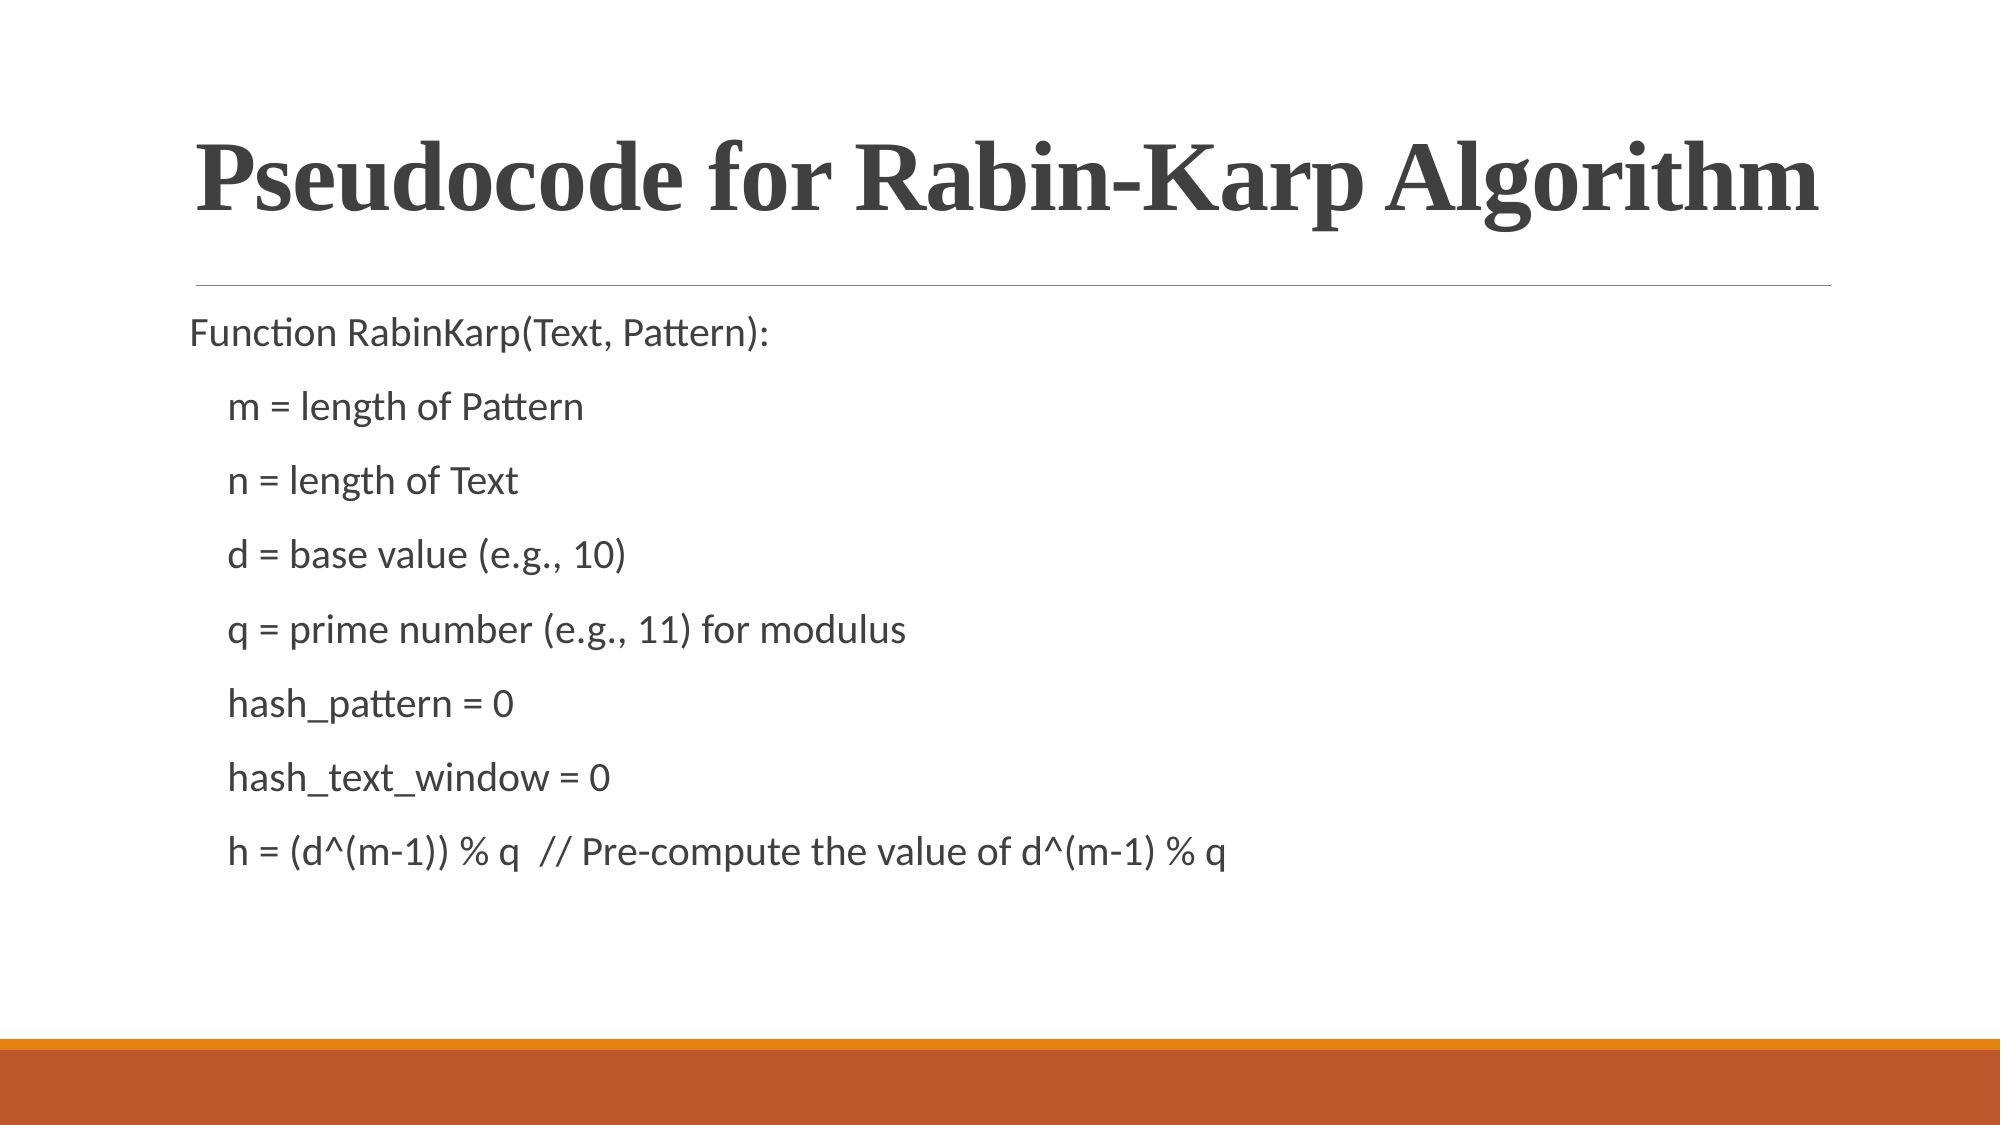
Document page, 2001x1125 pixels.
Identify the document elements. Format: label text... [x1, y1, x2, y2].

list Function RabinKarp(Text, Pattern): m = length of Pattern n = length of Text d = base value (e.g., 10) q = prime number (e.g., 11) for modulus hash_pattern = 0 hash_text_window = 0 h = (d^(m-1)) % q // Pre-compute the value of d^(m-1) % q [180, 302, 1830, 963]
title Pseudocode for Rabin-Karp Algorithm [180, 0, 1852, 238]
